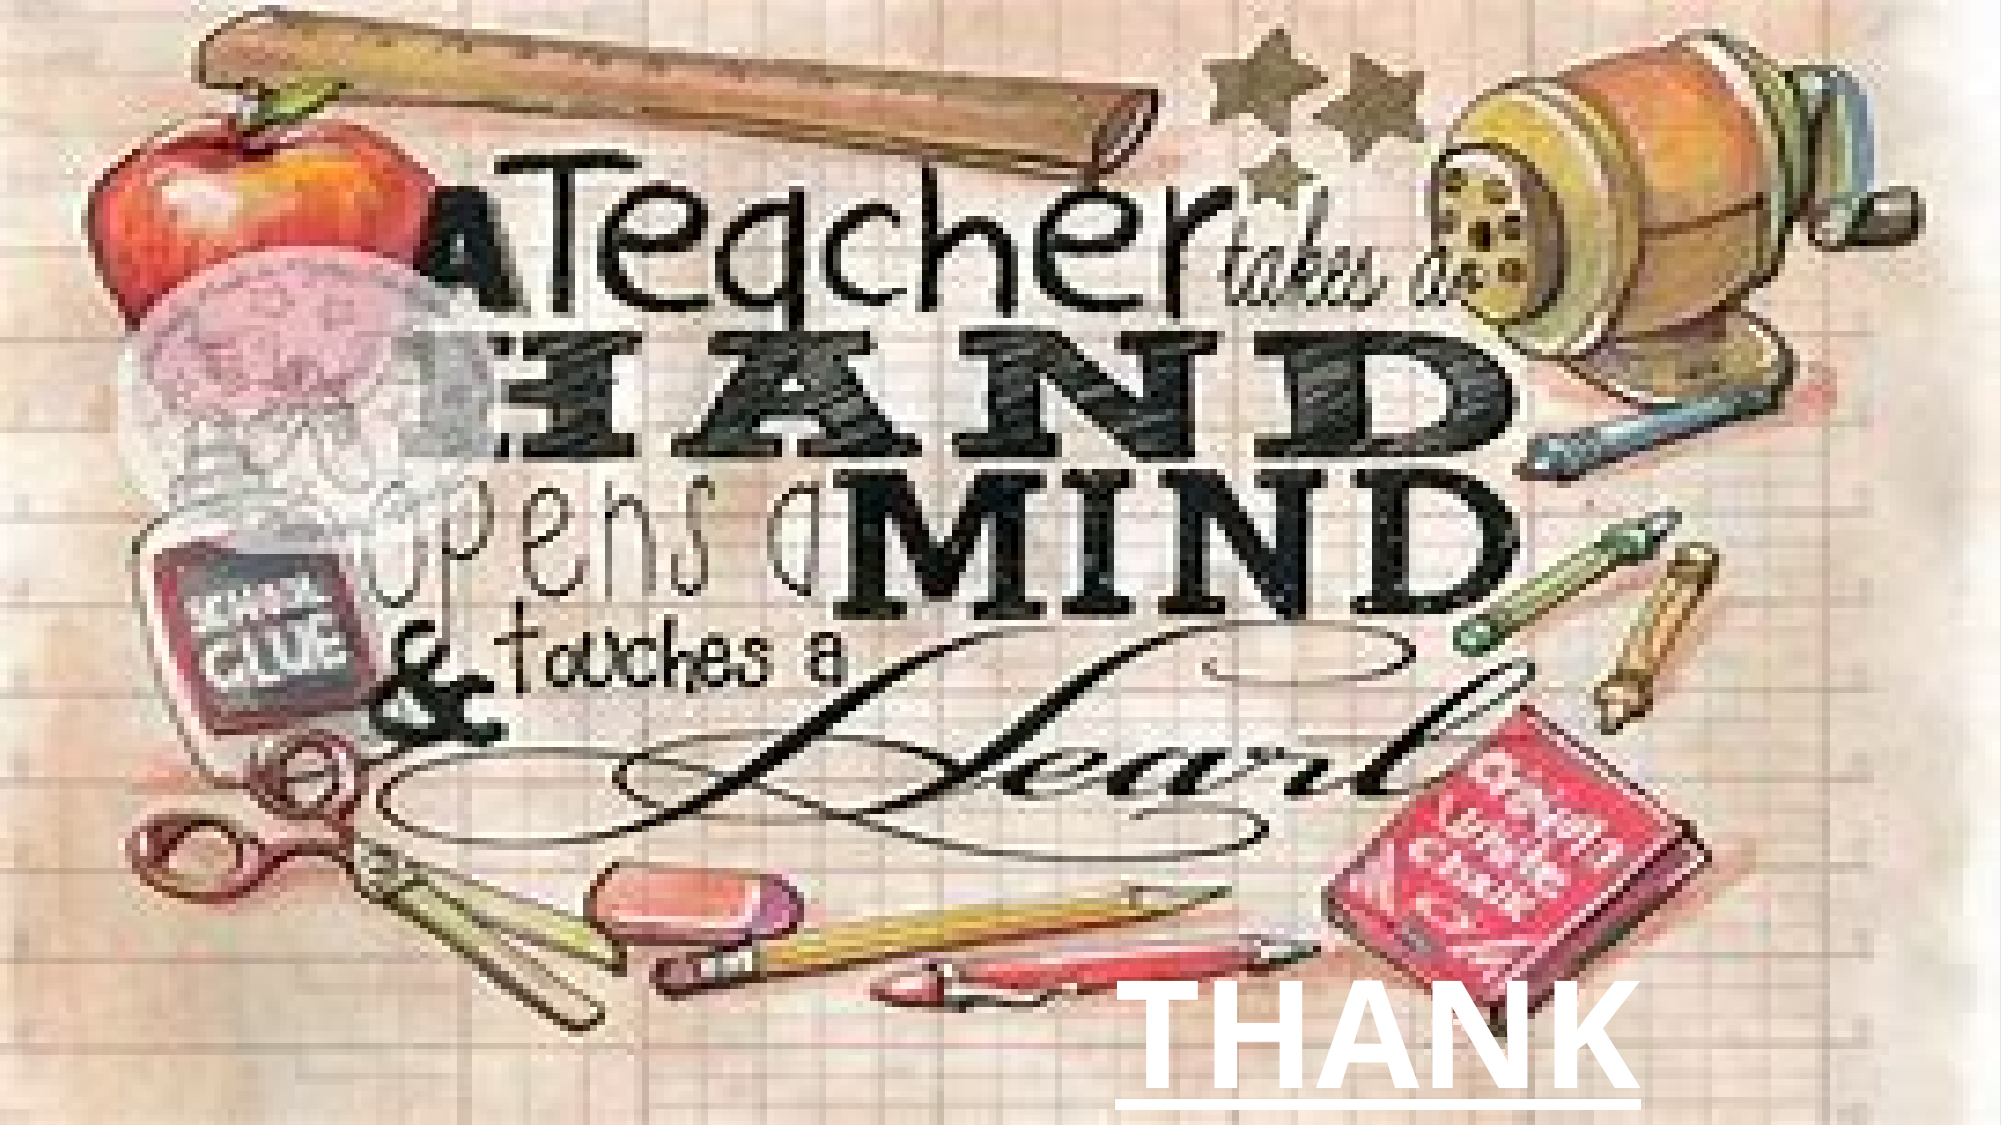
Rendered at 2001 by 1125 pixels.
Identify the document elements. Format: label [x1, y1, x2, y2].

list [0, 0, 2000, 1125]
